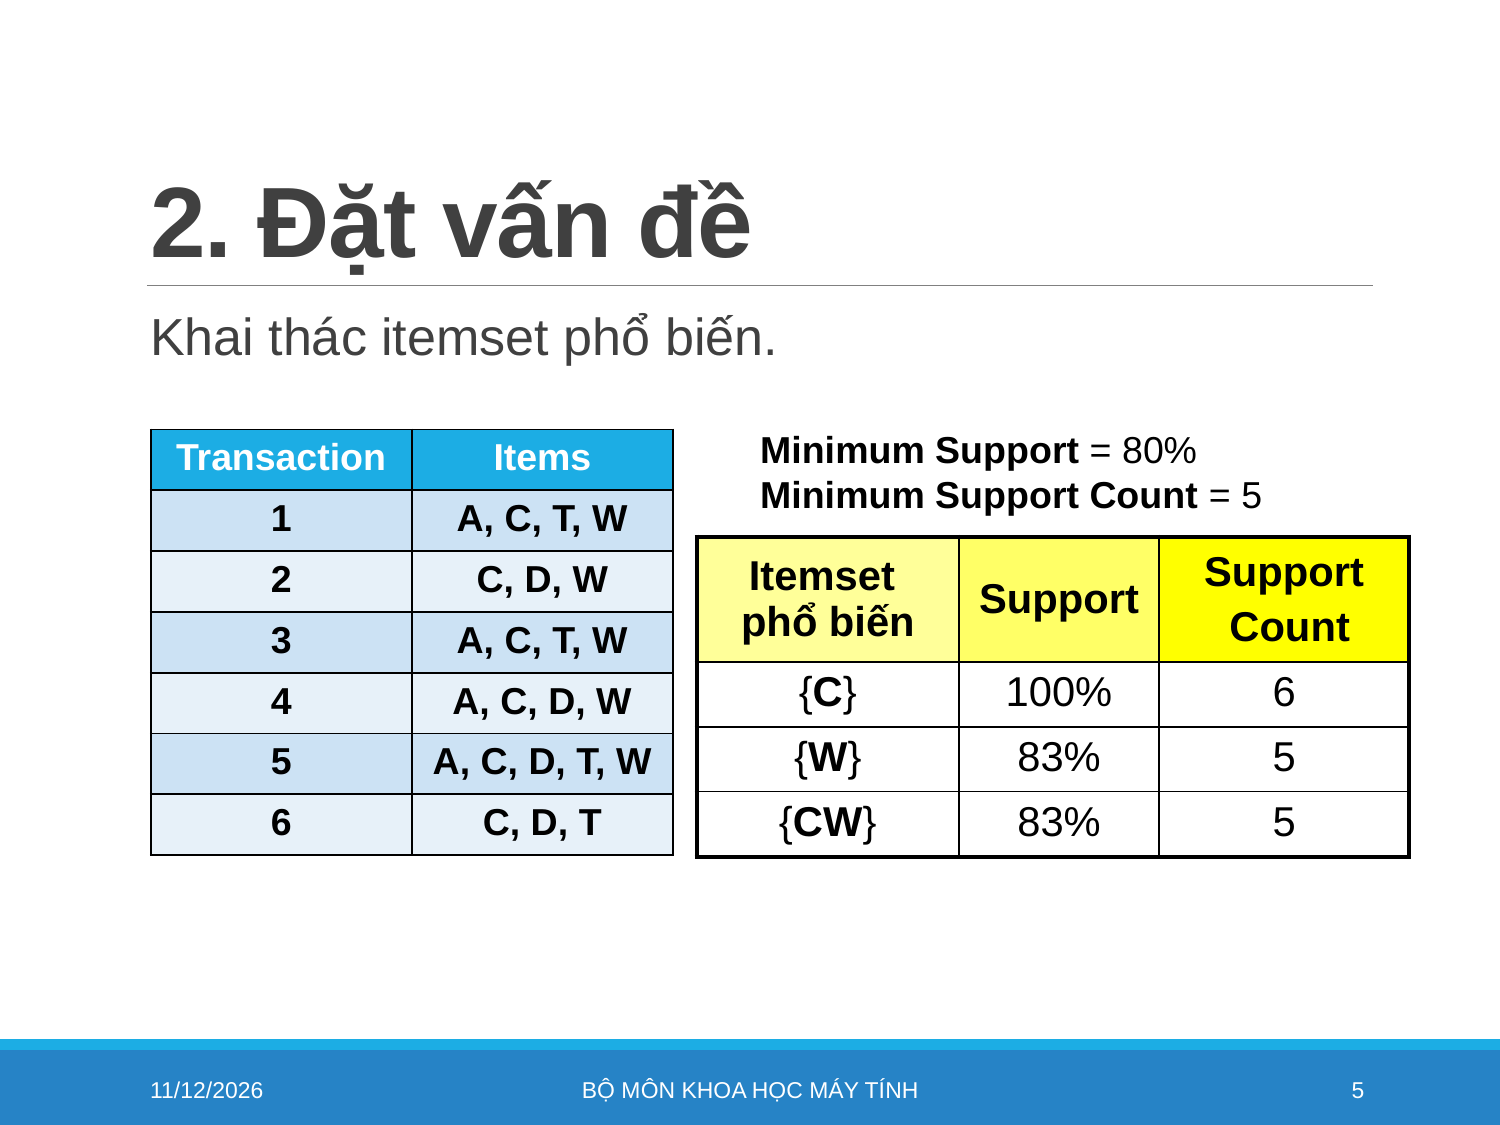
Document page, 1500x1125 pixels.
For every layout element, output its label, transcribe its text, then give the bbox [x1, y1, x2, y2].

table_cell C, D, T [413, 795, 672, 854]
table_header Itemset phổ biến [699, 539, 958, 661]
table_header Support [960, 539, 1158, 661]
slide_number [135, 1059, 440, 1120]
table_cell 3 [152, 613, 411, 672]
table_cell 5 [1160, 792, 1407, 855]
list Khai thác itemset phổ biến. [135, 302, 1373, 963]
table_cell {C} [699, 663, 958, 726]
table_header Support Count [1160, 539, 1407, 661]
table_cell 4 [152, 674, 411, 733]
table_cell 5 [1160, 728, 1407, 791]
table_cell C, D, W [413, 552, 672, 611]
table_cell {CW} [699, 792, 958, 855]
table_cell 100% [960, 663, 1158, 726]
table_cell A, C, D, W [413, 674, 672, 733]
table_cell A, C, T, W [413, 491, 672, 550]
table_cell 2 [152, 552, 411, 611]
title 2. Đặt vấn đề [135, 47, 1373, 285]
table_header Transaction [152, 430, 411, 489]
table_cell 5 [152, 734, 411, 793]
table_cell 1 [152, 491, 411, 550]
slide_number 5 [1218, 1059, 1380, 1120]
table_cell 6 [152, 795, 411, 854]
text_box Minimum Support = 80% Minimum Support Count = 5 [745, 418, 1288, 524]
table_cell 6 [1160, 663, 1407, 726]
table_cell A, C, T, W [413, 613, 672, 672]
table_cell 83% [960, 792, 1158, 855]
table_header Items [413, 430, 672, 489]
footer Bộ môn khoa học máy tính [453, 1059, 1047, 1120]
table_cell 83% [960, 728, 1158, 791]
table_cell A, C, D, T, W [413, 734, 672, 793]
table_cell {W} [699, 728, 958, 791]
